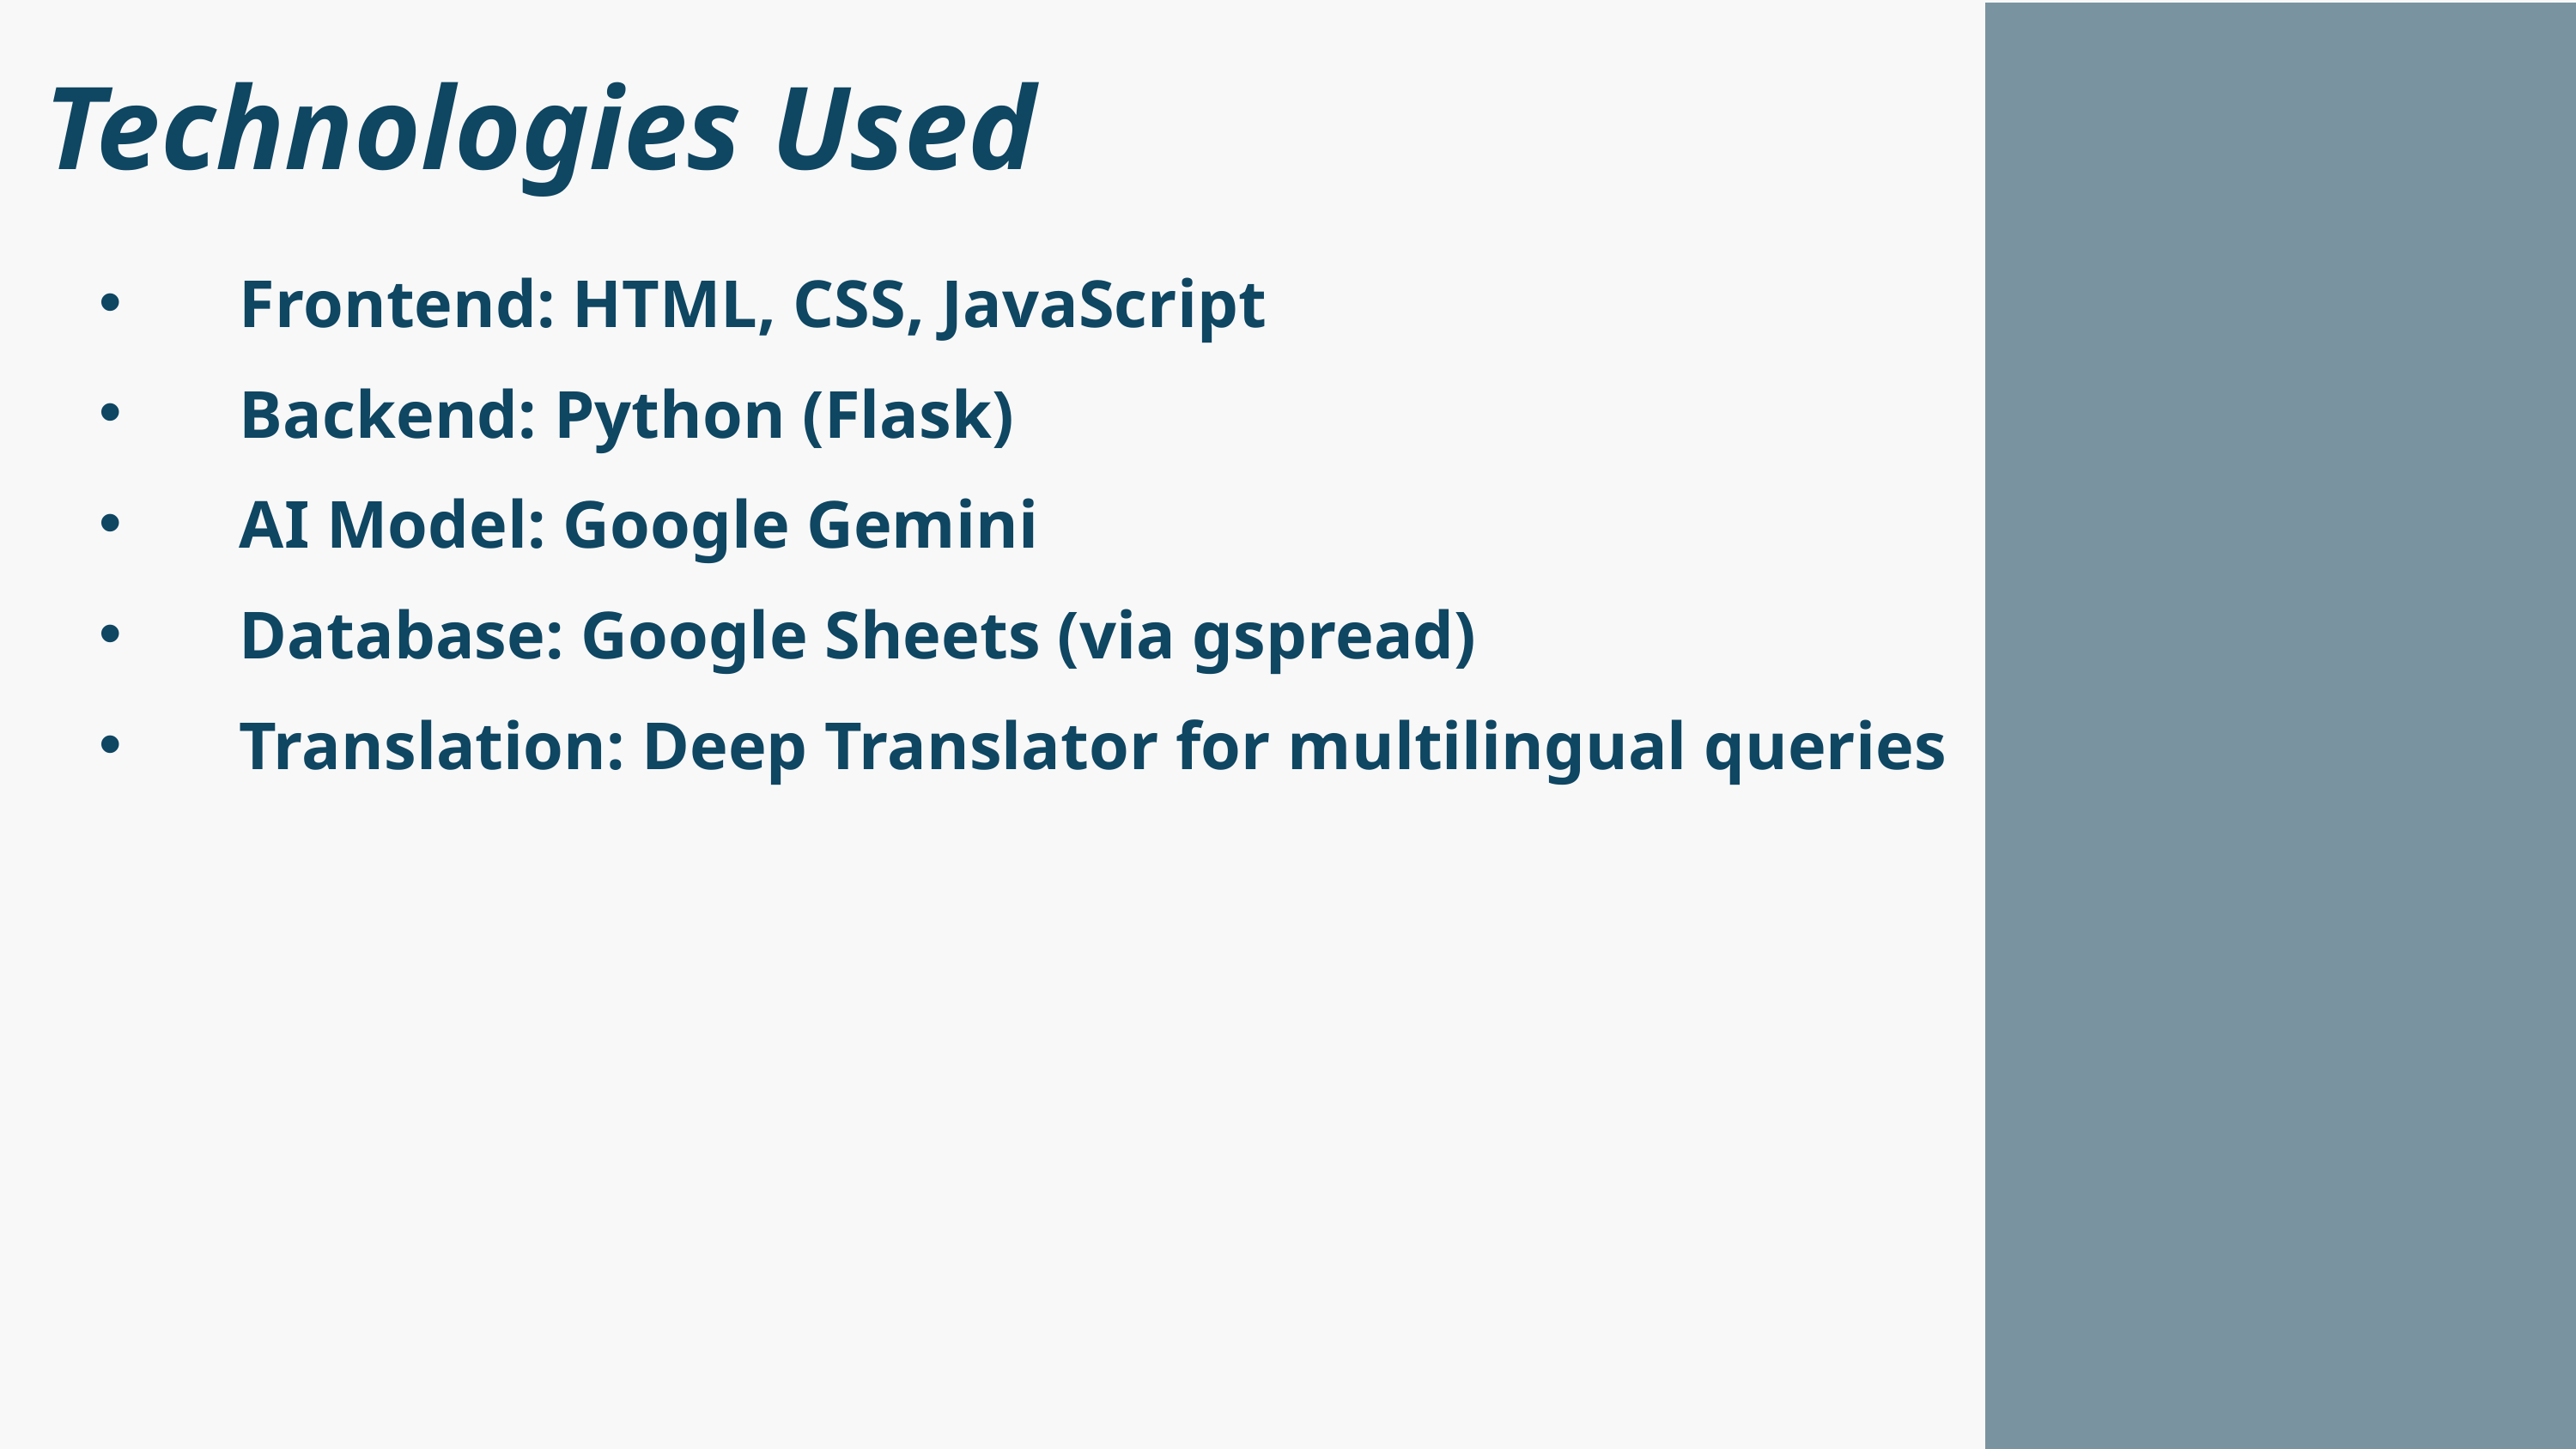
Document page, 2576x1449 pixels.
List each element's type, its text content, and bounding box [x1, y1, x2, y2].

text_box Technologies Used [44, 32, 1367, 193]
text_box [1984, 2, 2576, 1449]
text_box Frontend: HTML, CSS, JavaScript Backend: Python (Flask) AI Model: Google Gemini Database: Google Sheets (via gspread) Translation: Deep Translator for multilingual queries [44, 229, 1981, 894]
